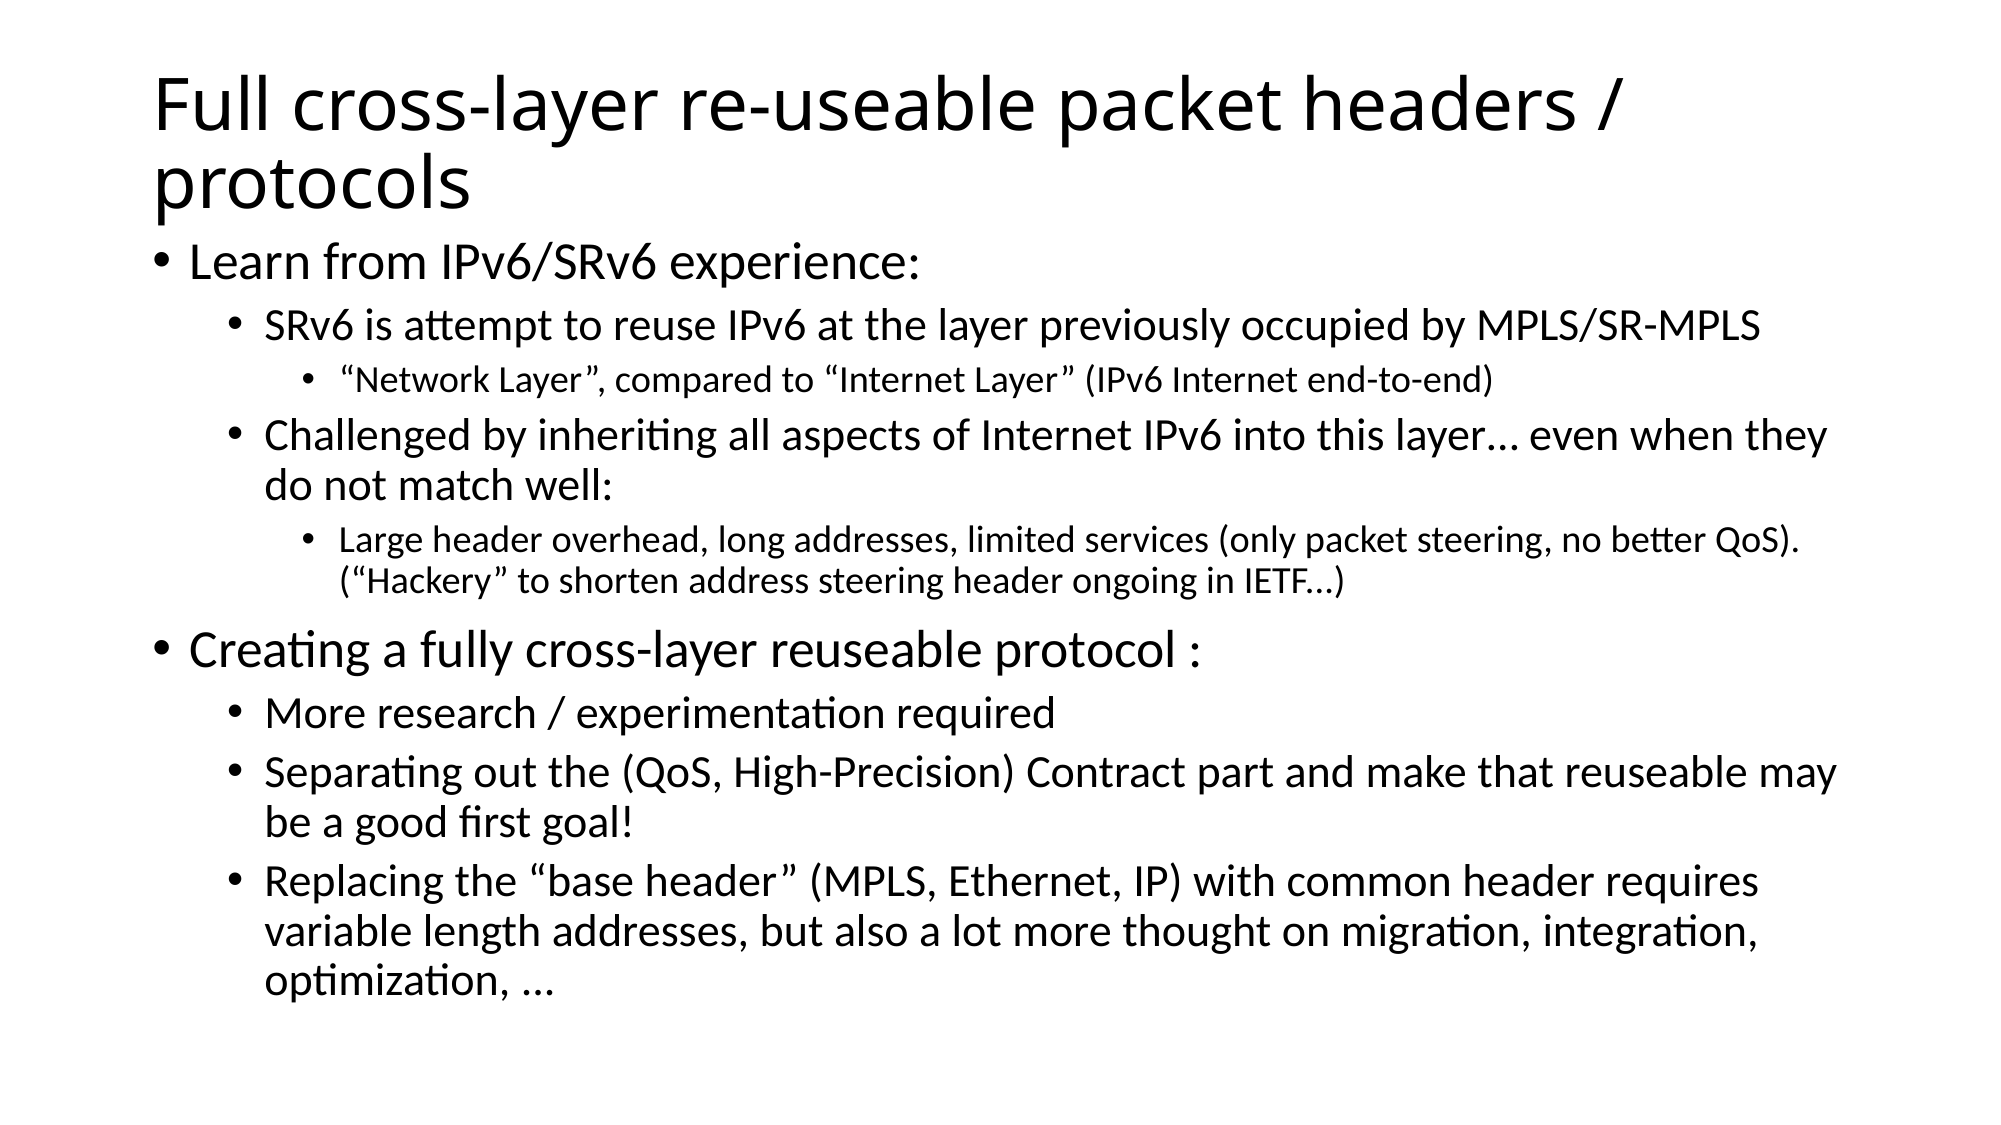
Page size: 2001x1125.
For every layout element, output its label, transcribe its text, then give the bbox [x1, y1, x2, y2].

title Full cross-layer re-useable packet headers / protocols [137, 59, 1863, 225]
list Learn from IPv6/SRv6 experience: SRv6 is attempt to reuse IPv6 at the layer previously occupied by MPLS/SR-MPLS “Network Layer”, compared to “Internet Layer” (IPv6 Internet end-to-end) Challenged by inheriting all aspects of Internet IPv6 into this layer… even when they do not match well: Large header overhead, long addresses, limited services (only packet steering, no better QoS). (“Hackery” to shorten address steering header ongoing in IETF...) Creating a fully cross-layer reuseable protocol : More research / experimentation required Separating out the (QoS, High-Precision) Contract part and make that reuseable may be a good first goal! Replacing the “base header” (MPLS, Ethernet, IP) with common header requires variable length addresses, but also a lot more thought on migration, integration, optimization, ... [137, 225, 1863, 1014]
